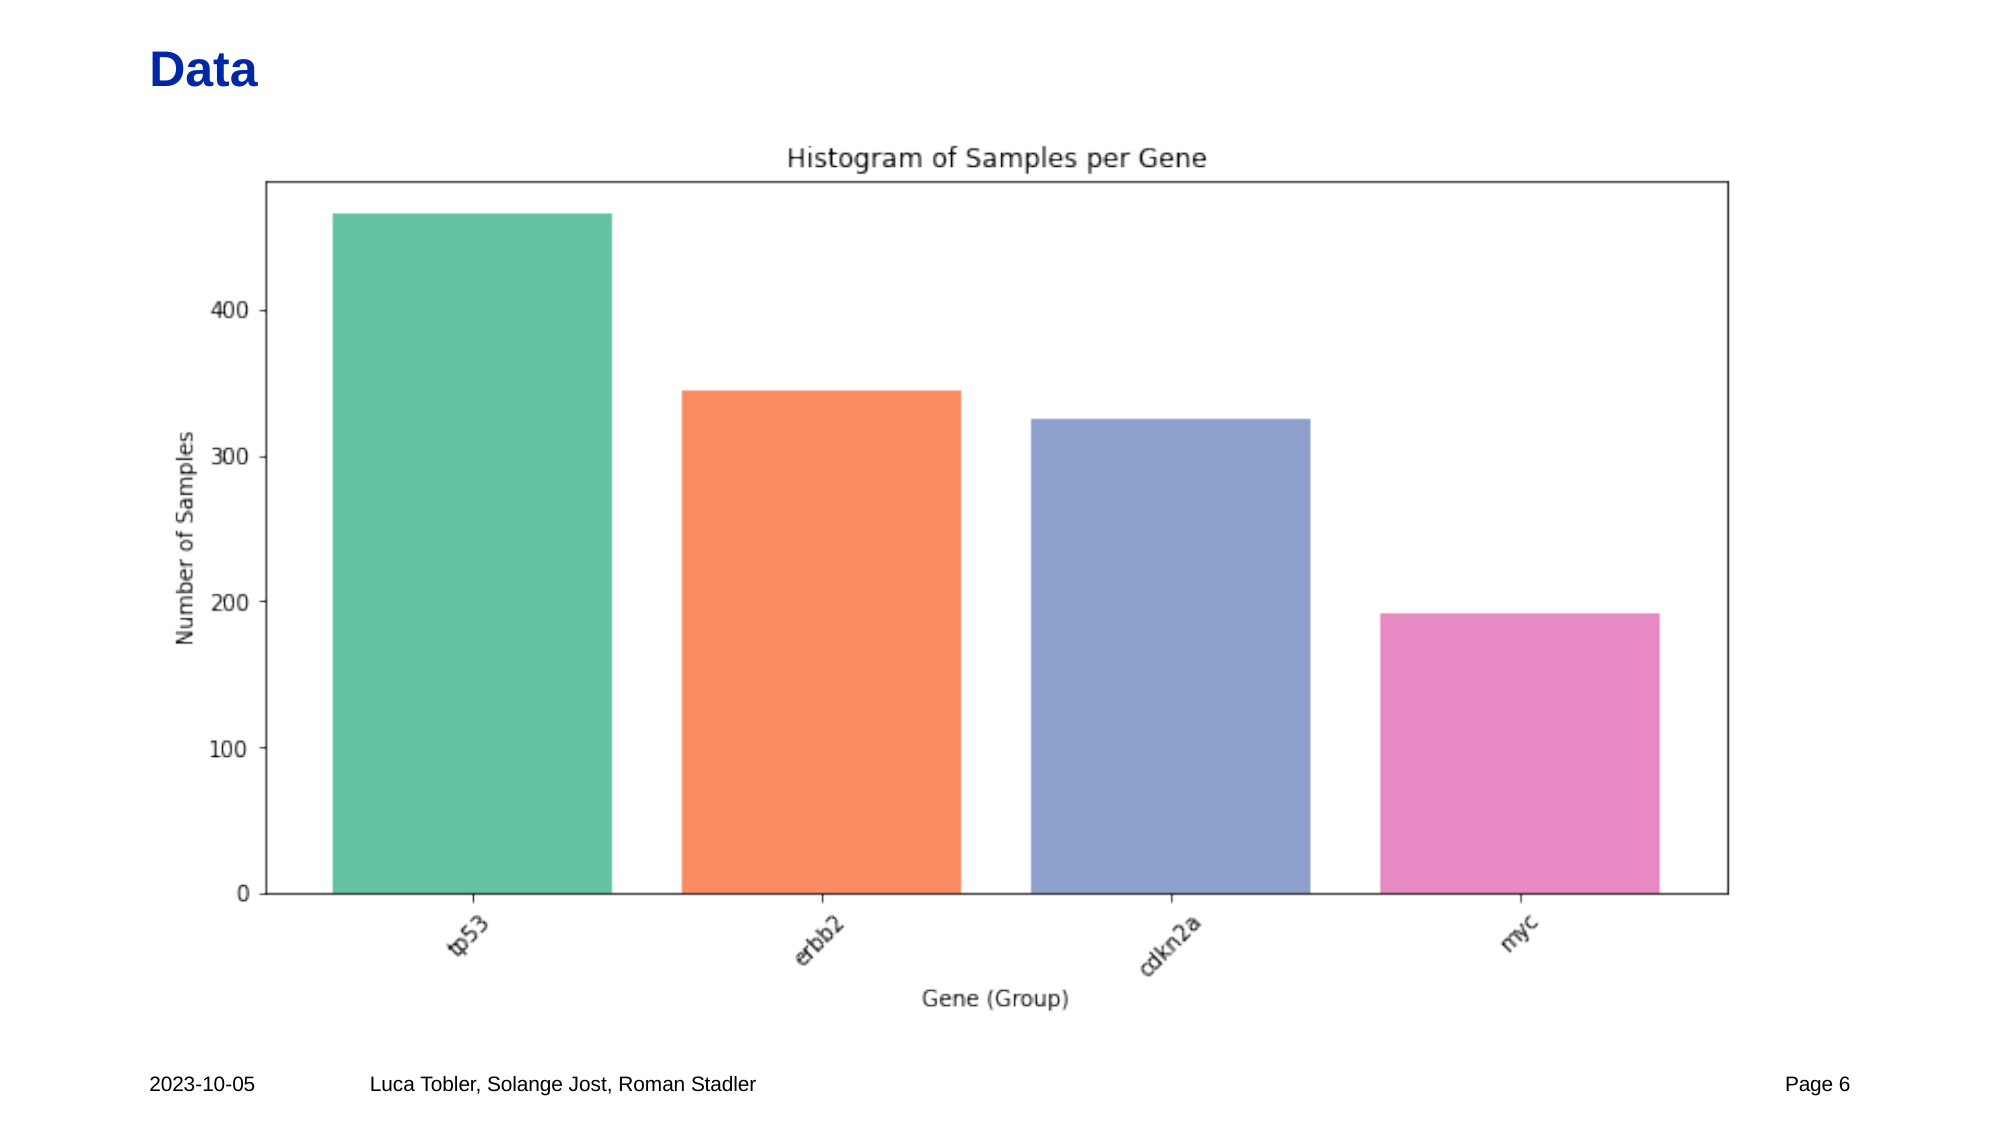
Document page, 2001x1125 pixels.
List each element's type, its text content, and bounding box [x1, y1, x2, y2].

footer Luca Tobler, Solange Jost, Roman Stadler [369, 1070, 1520, 1106]
title Data [149, 31, 1851, 132]
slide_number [149, 1070, 354, 1106]
slide_number Page ‹#› [1714, 1070, 1851, 1106]
picture [163, 131, 1742, 1027]
